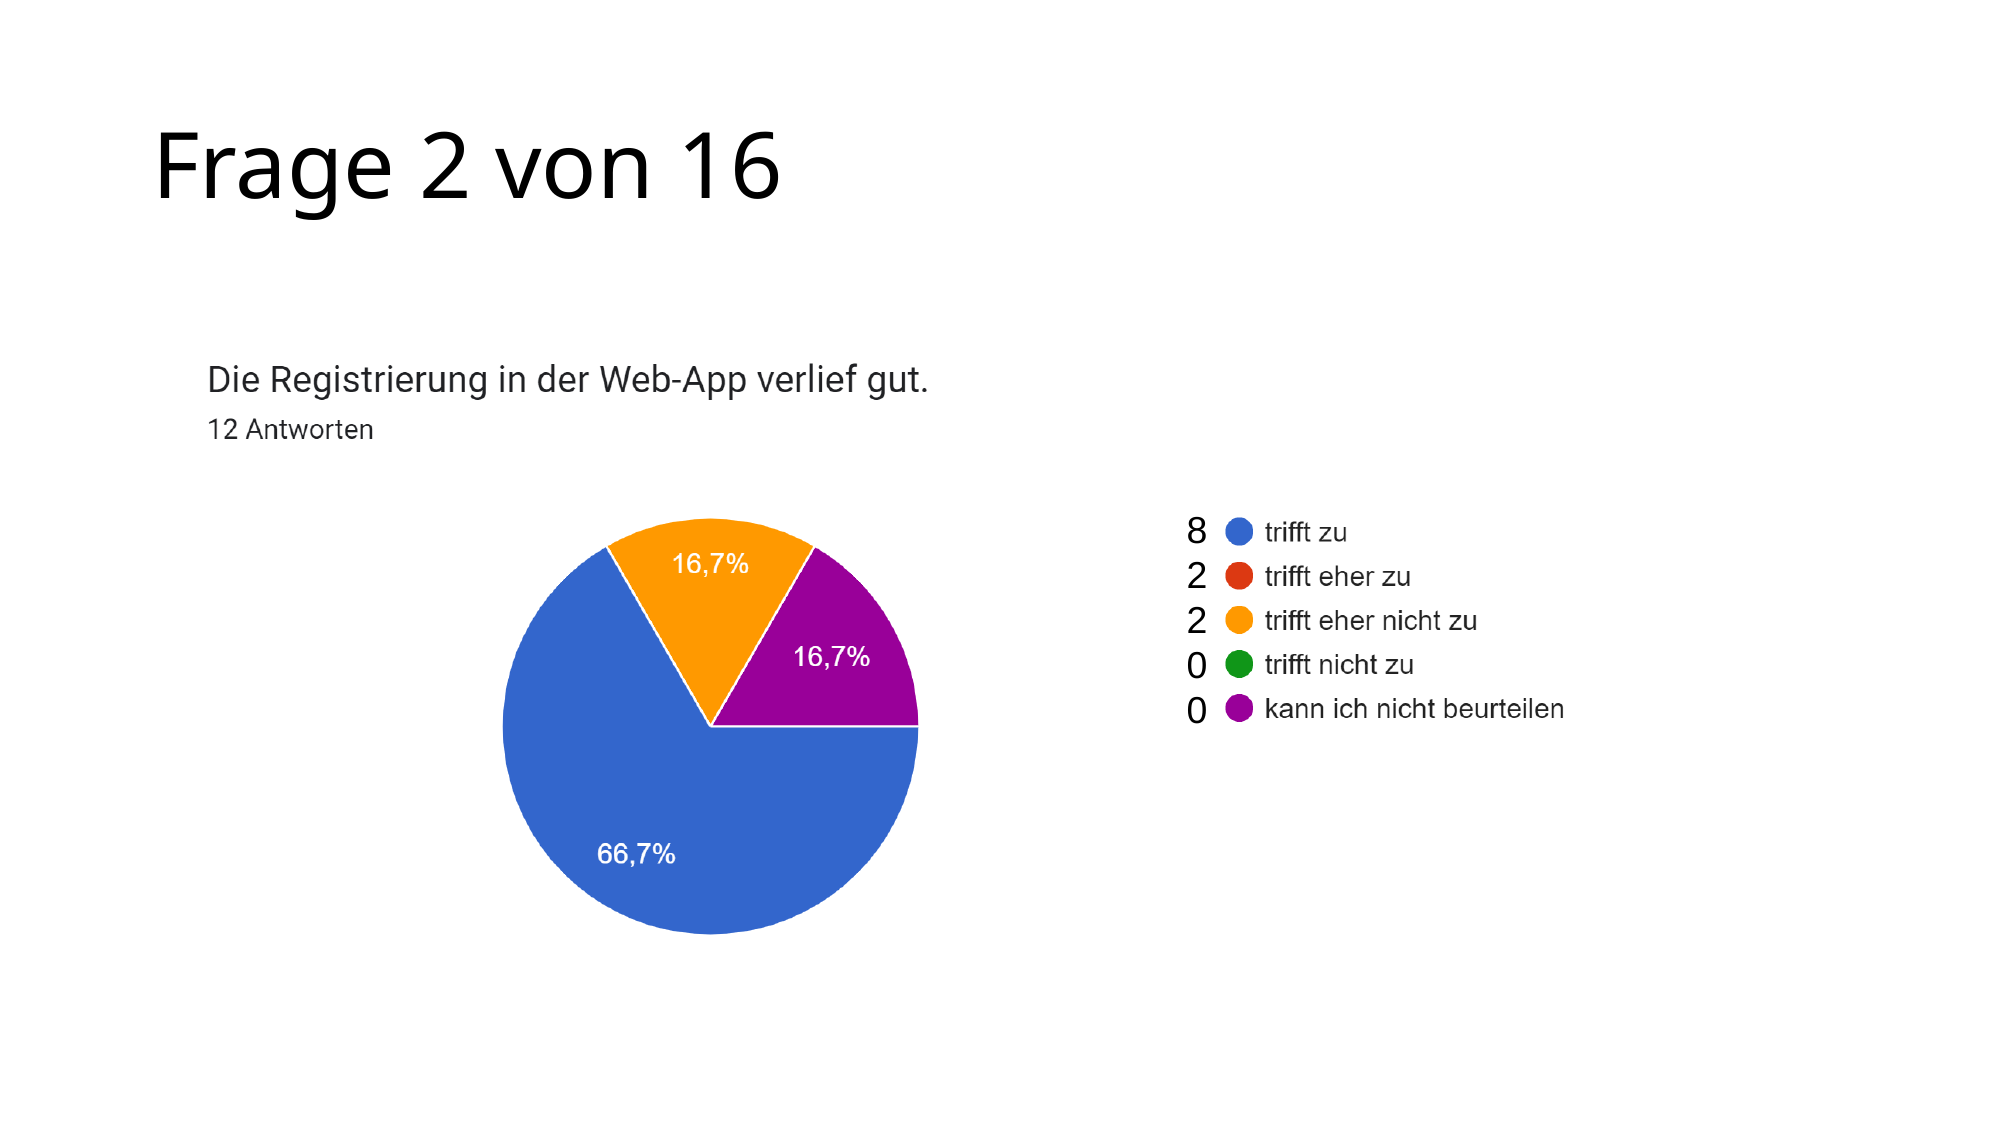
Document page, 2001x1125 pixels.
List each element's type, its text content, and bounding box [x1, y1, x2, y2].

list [151, 299, 1849, 1014]
title Frage 2 von 16 [137, 59, 1863, 278]
